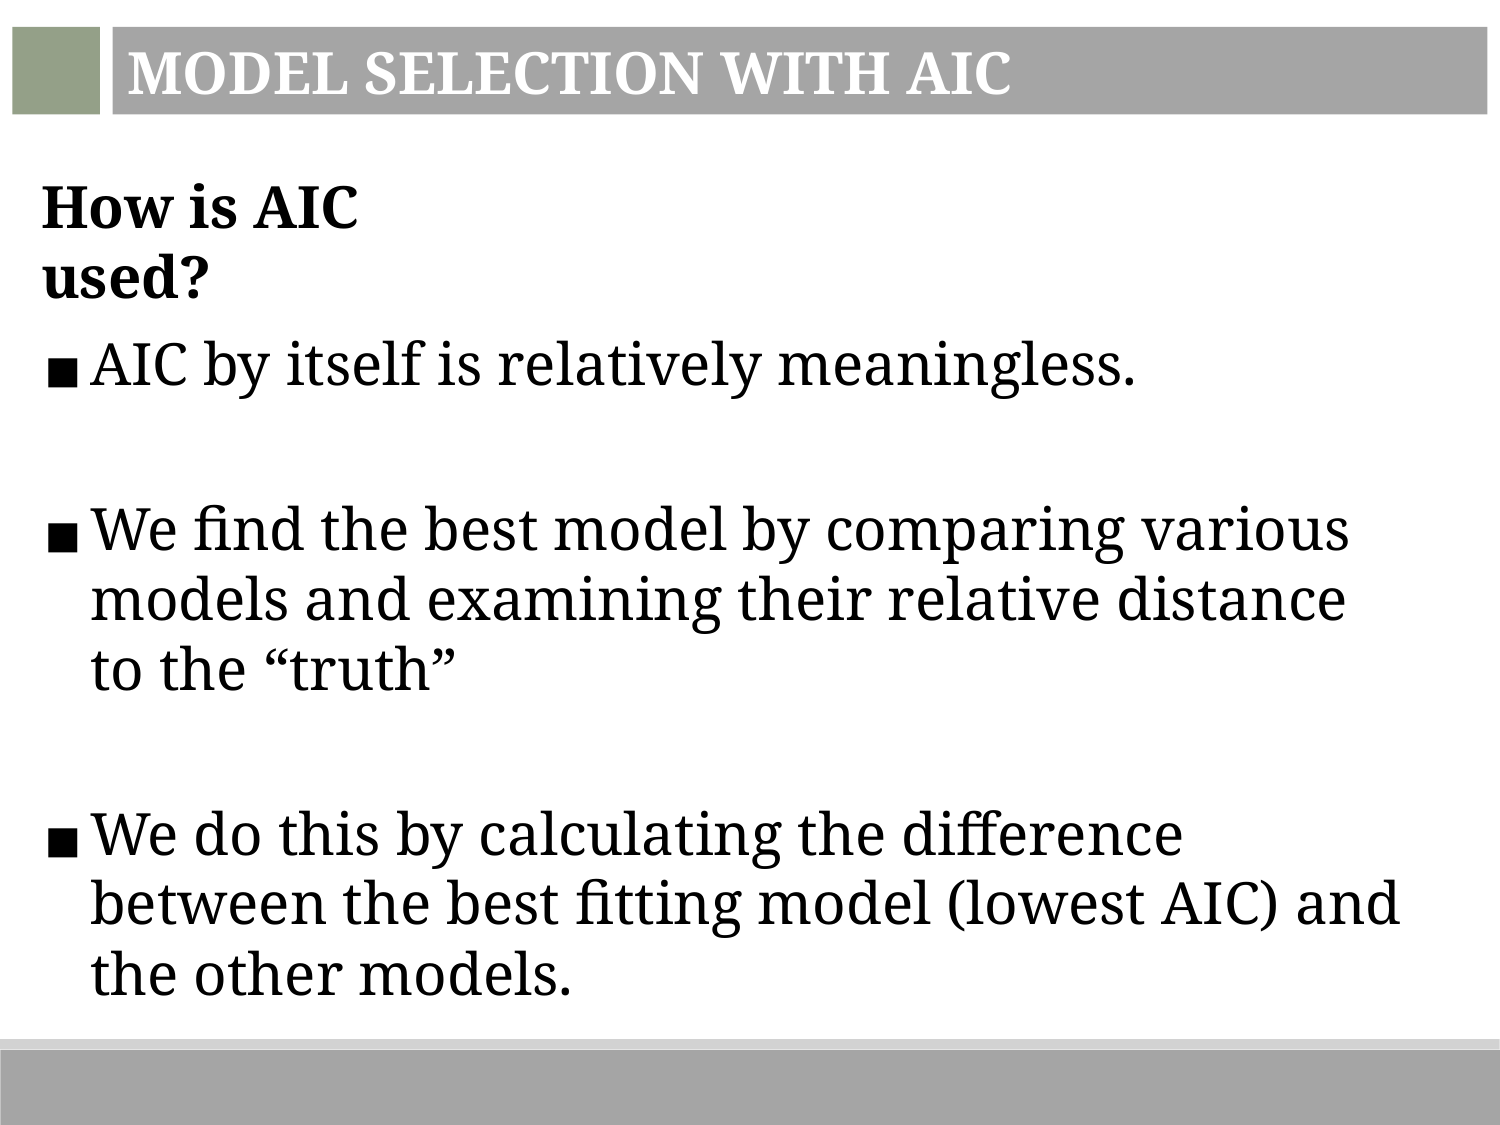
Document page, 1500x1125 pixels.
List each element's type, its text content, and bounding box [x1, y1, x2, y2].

text_box AIC by itself is relatively meaningless. We find the best model by comparing various models and examining their relative distance to the “truth” We do this by calculating the difference between the best fitting model (lowest AIC) and the other models. [0, 319, 1423, 917]
text_box How is AIC used? [26, 162, 509, 249]
text_box [12, 26, 100, 115]
text_box Model Selection with AIC [112, 26, 1488, 115]
